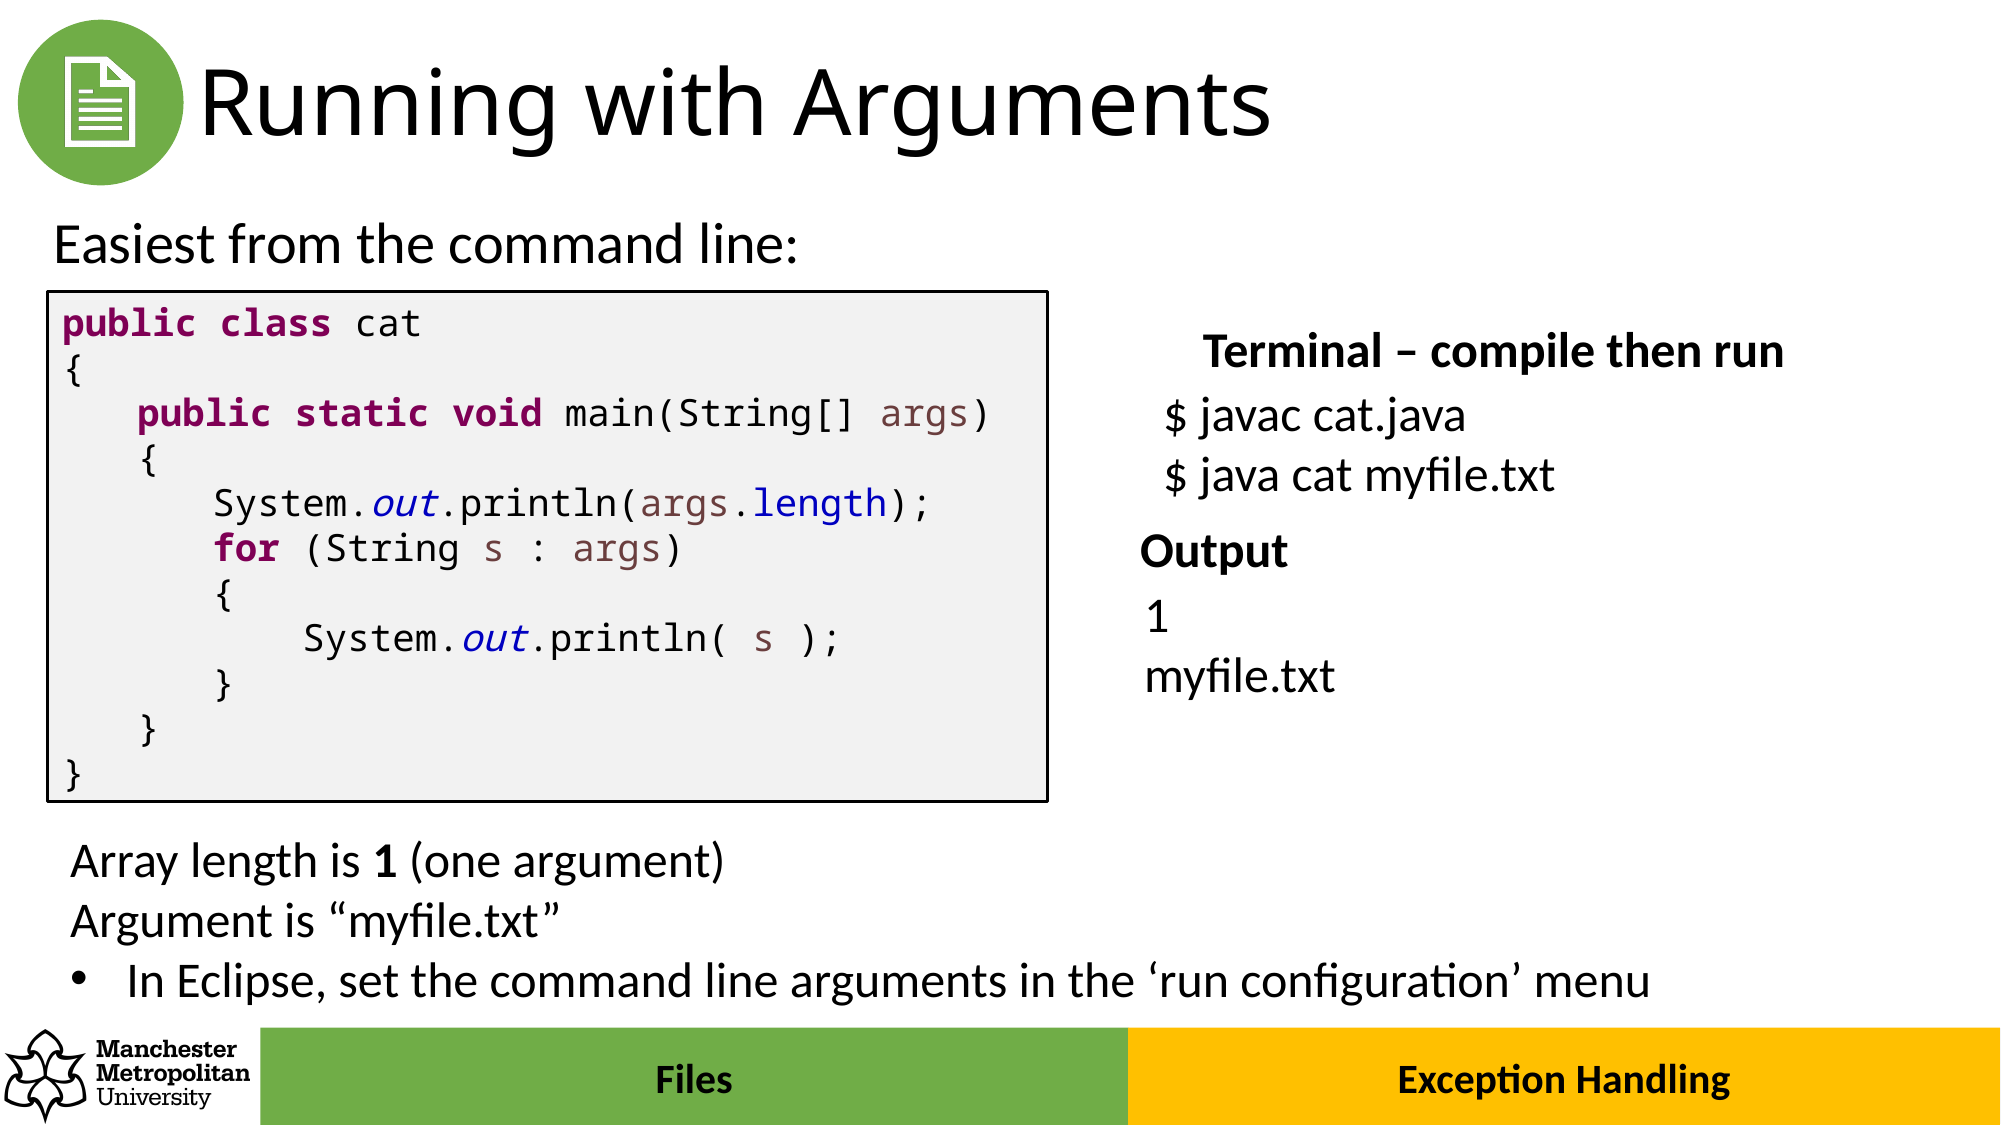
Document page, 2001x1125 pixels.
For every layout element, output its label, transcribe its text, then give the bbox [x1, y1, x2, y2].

text_box Output [1125, 510, 1304, 585]
text_box Exception Handling [1127, 1027, 2000, 1125]
text_box Files [259, 1027, 1127, 1125]
title Running with Arguments [182, 32, 1943, 179]
text_box $ javac cat.java $ java cat myfile.txt [1148, 374, 1571, 510]
picture [4, 1029, 250, 1124]
text_box Array length is 1 (one argument) Argument is “myfile.txt” In Eclipse, set the command line arguments in the ‘run configuration’ menu [55, 820, 1667, 1015]
text_box [45, 47, 155, 157]
text_box [17, 19, 184, 186]
text_box public class cat { public static void main(String[] args) { System.out.println(args.length); for (String s : args) { System.out.println( s ); } } } [47, 291, 1048, 802]
text_box 1 myfile.txt [1129, 574, 1351, 710]
text_box Terminal – compile then run [1188, 309, 1801, 385]
list Easiest from the command line: [38, 205, 1943, 975]
